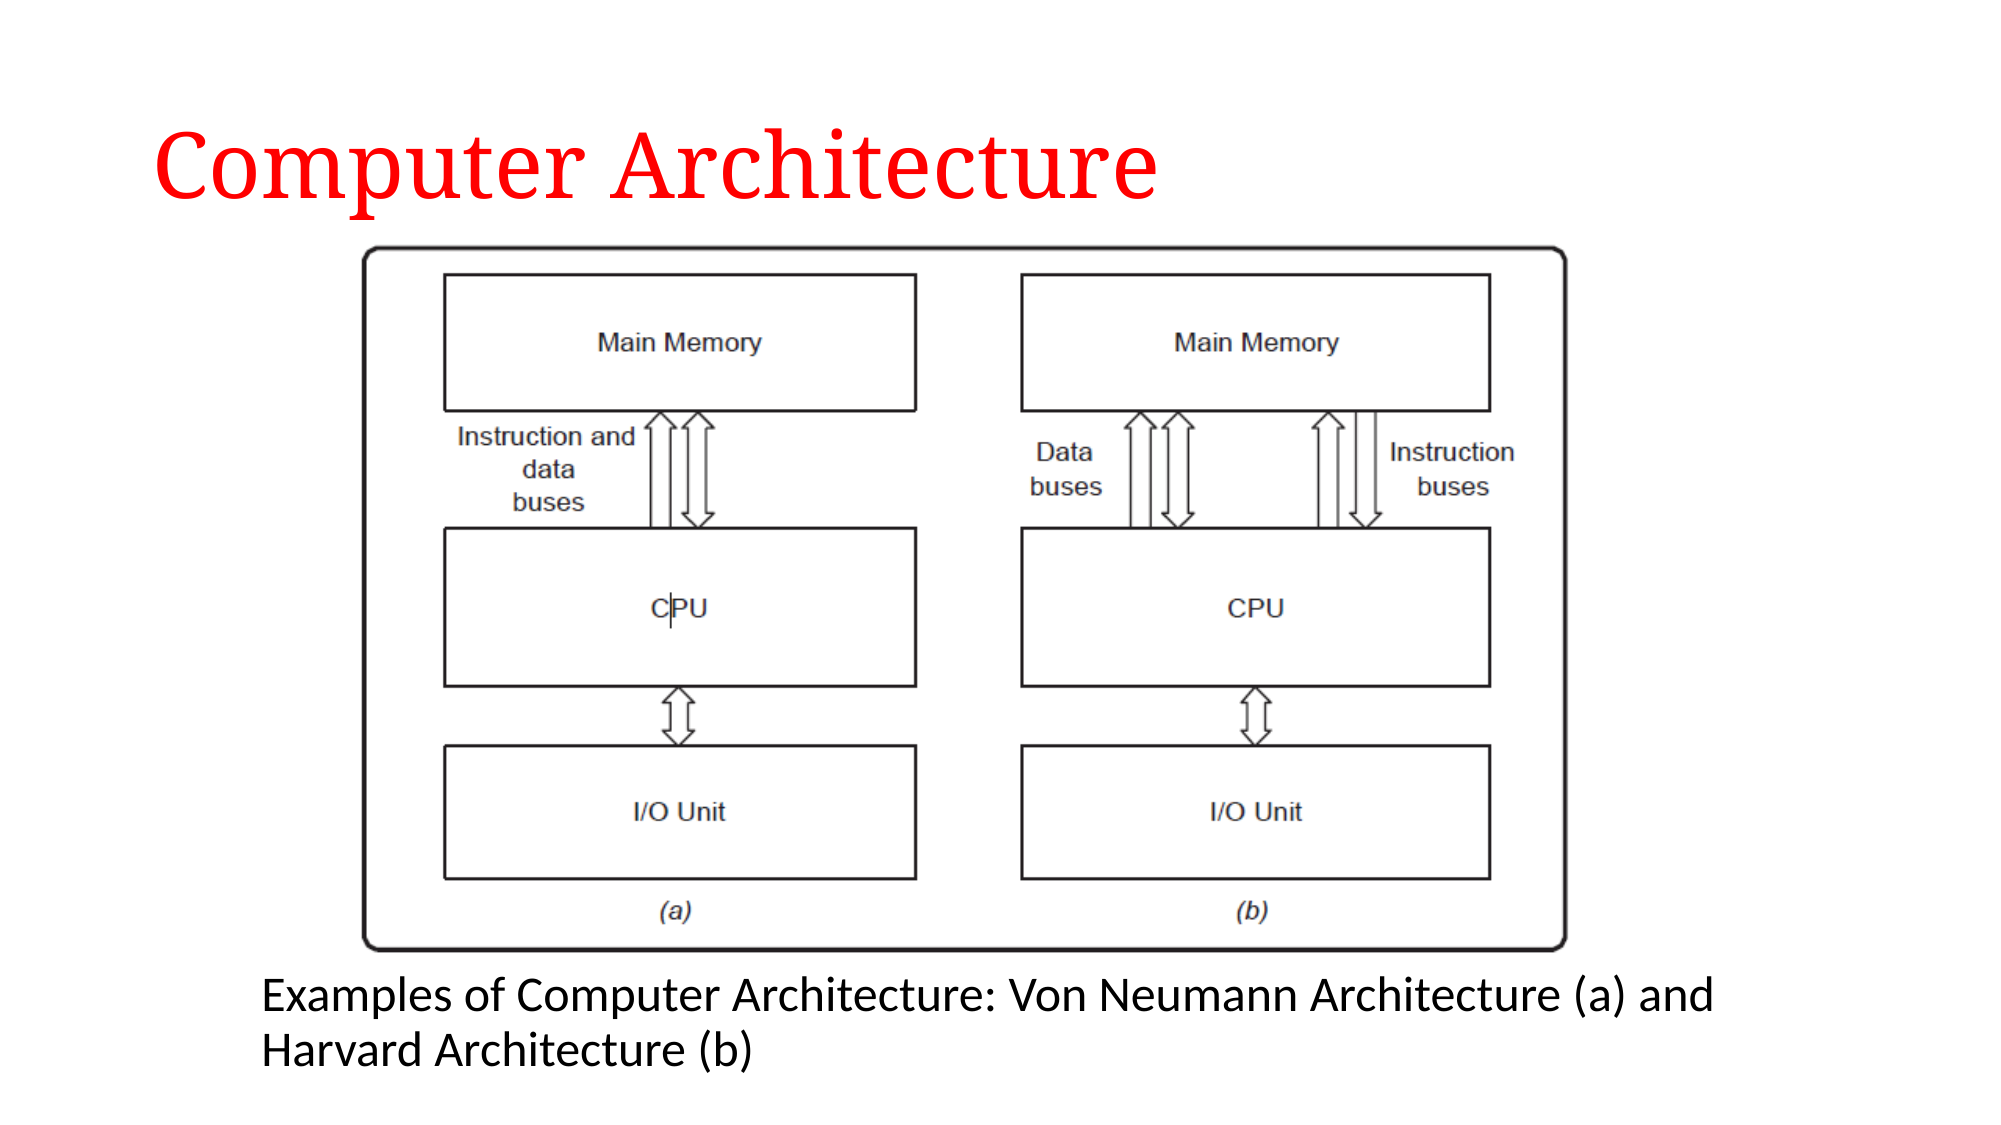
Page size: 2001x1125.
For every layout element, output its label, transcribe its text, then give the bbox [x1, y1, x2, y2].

text_box Examples of Computer Architecture: Von Neumann Architecture (a) and Harvard Architecture (b) [171, 961, 1755, 1085]
title Computer Architecture [137, 59, 1863, 278]
picture [359, 239, 1576, 962]
